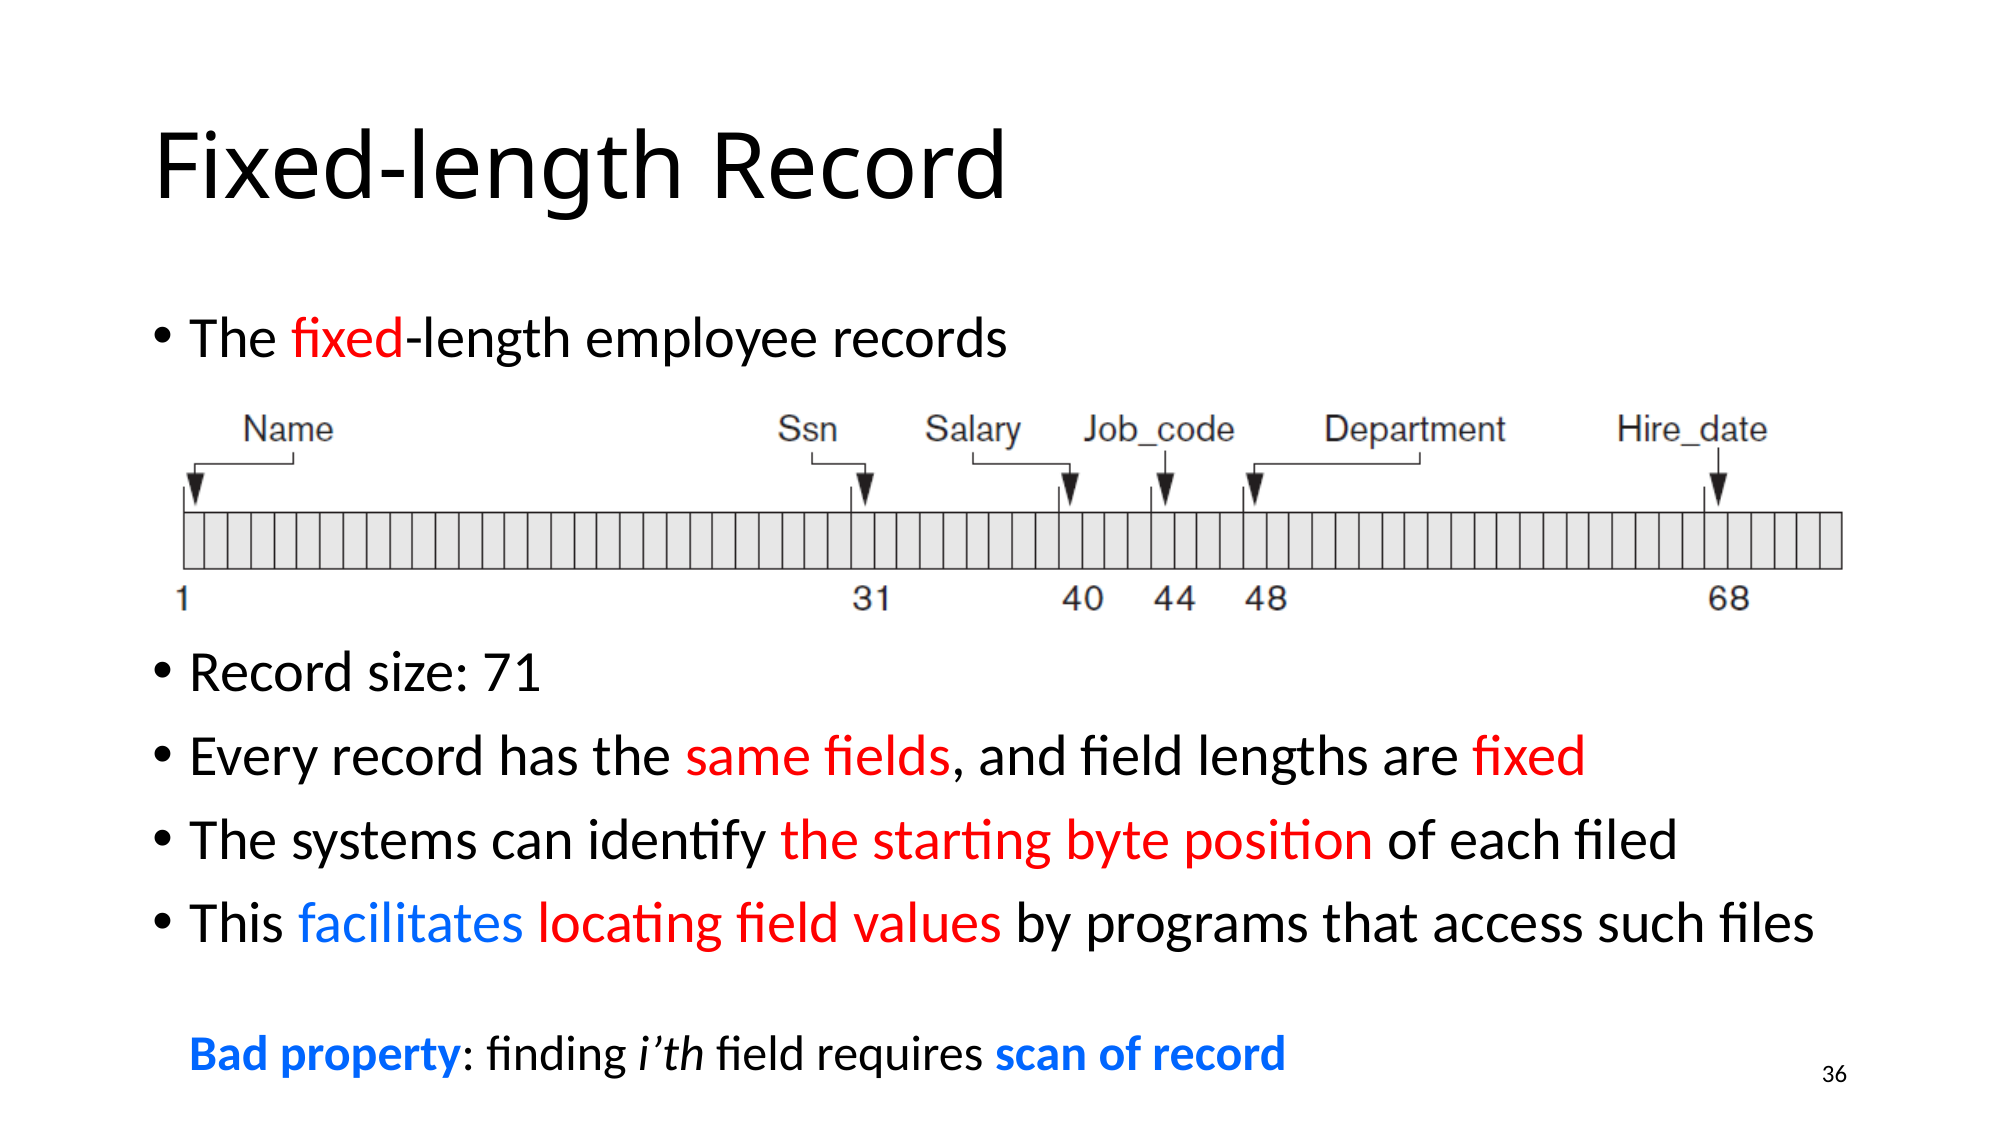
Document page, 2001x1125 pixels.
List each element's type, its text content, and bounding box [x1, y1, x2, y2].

title Fixed-length Record [137, 59, 1863, 278]
slide_number 36 [1412, 1042, 1863, 1103]
text_box Bad property: finding i’th field requires scan of record [174, 1013, 1662, 1088]
picture [174, 407, 1846, 617]
list The fixed-length employee records Record size: 71 Every record has the same fields, and field lengths are fixed The systems can identify the starting byte position of each filed This facilitates locating field values by programs that access such files [137, 299, 1863, 1014]
